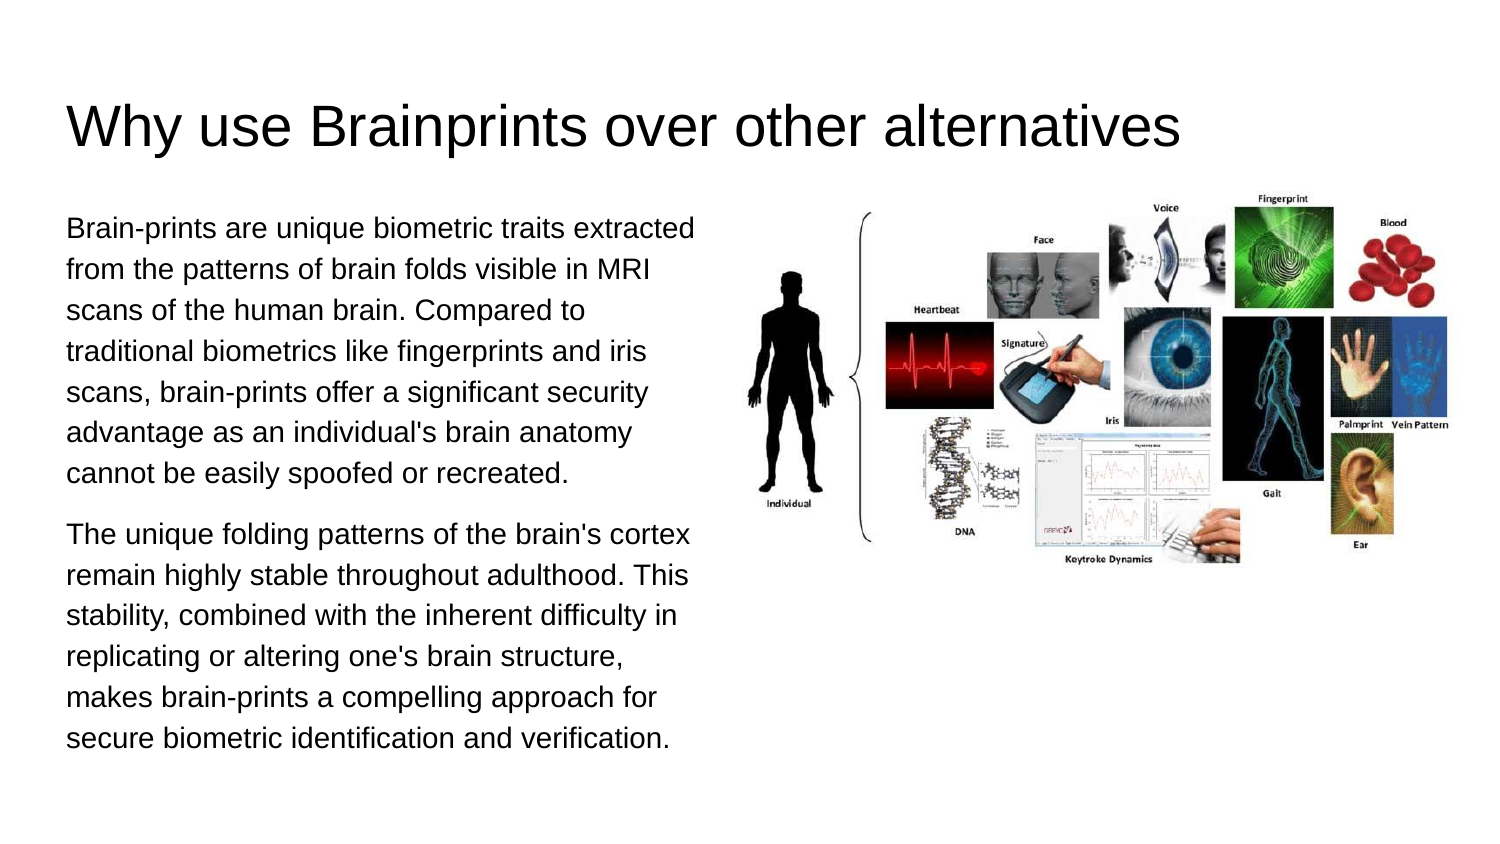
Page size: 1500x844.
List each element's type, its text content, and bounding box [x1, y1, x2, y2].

title Why use Brainprints over other alternatives [51, 72, 1449, 167]
list Brain-prints are unique biometric traits extracted from the patterns of brain folds visible in MRI scans of the human brain. Compared to traditional biometrics like fingerprints and iris scans, brain-prints offer a significant security advantage as an individual's brain anatomy cannot be easily spoofed or recreated. The unique folding patterns of the brain's cortex remain highly stable throughout adulthood. This stability, combined with the inherent difficulty in replicating or altering one's brain structure, makes brain-prints a compelling approach for secure biometric identification and verification. [51, 189, 713, 824]
picture [735, 191, 1476, 575]
